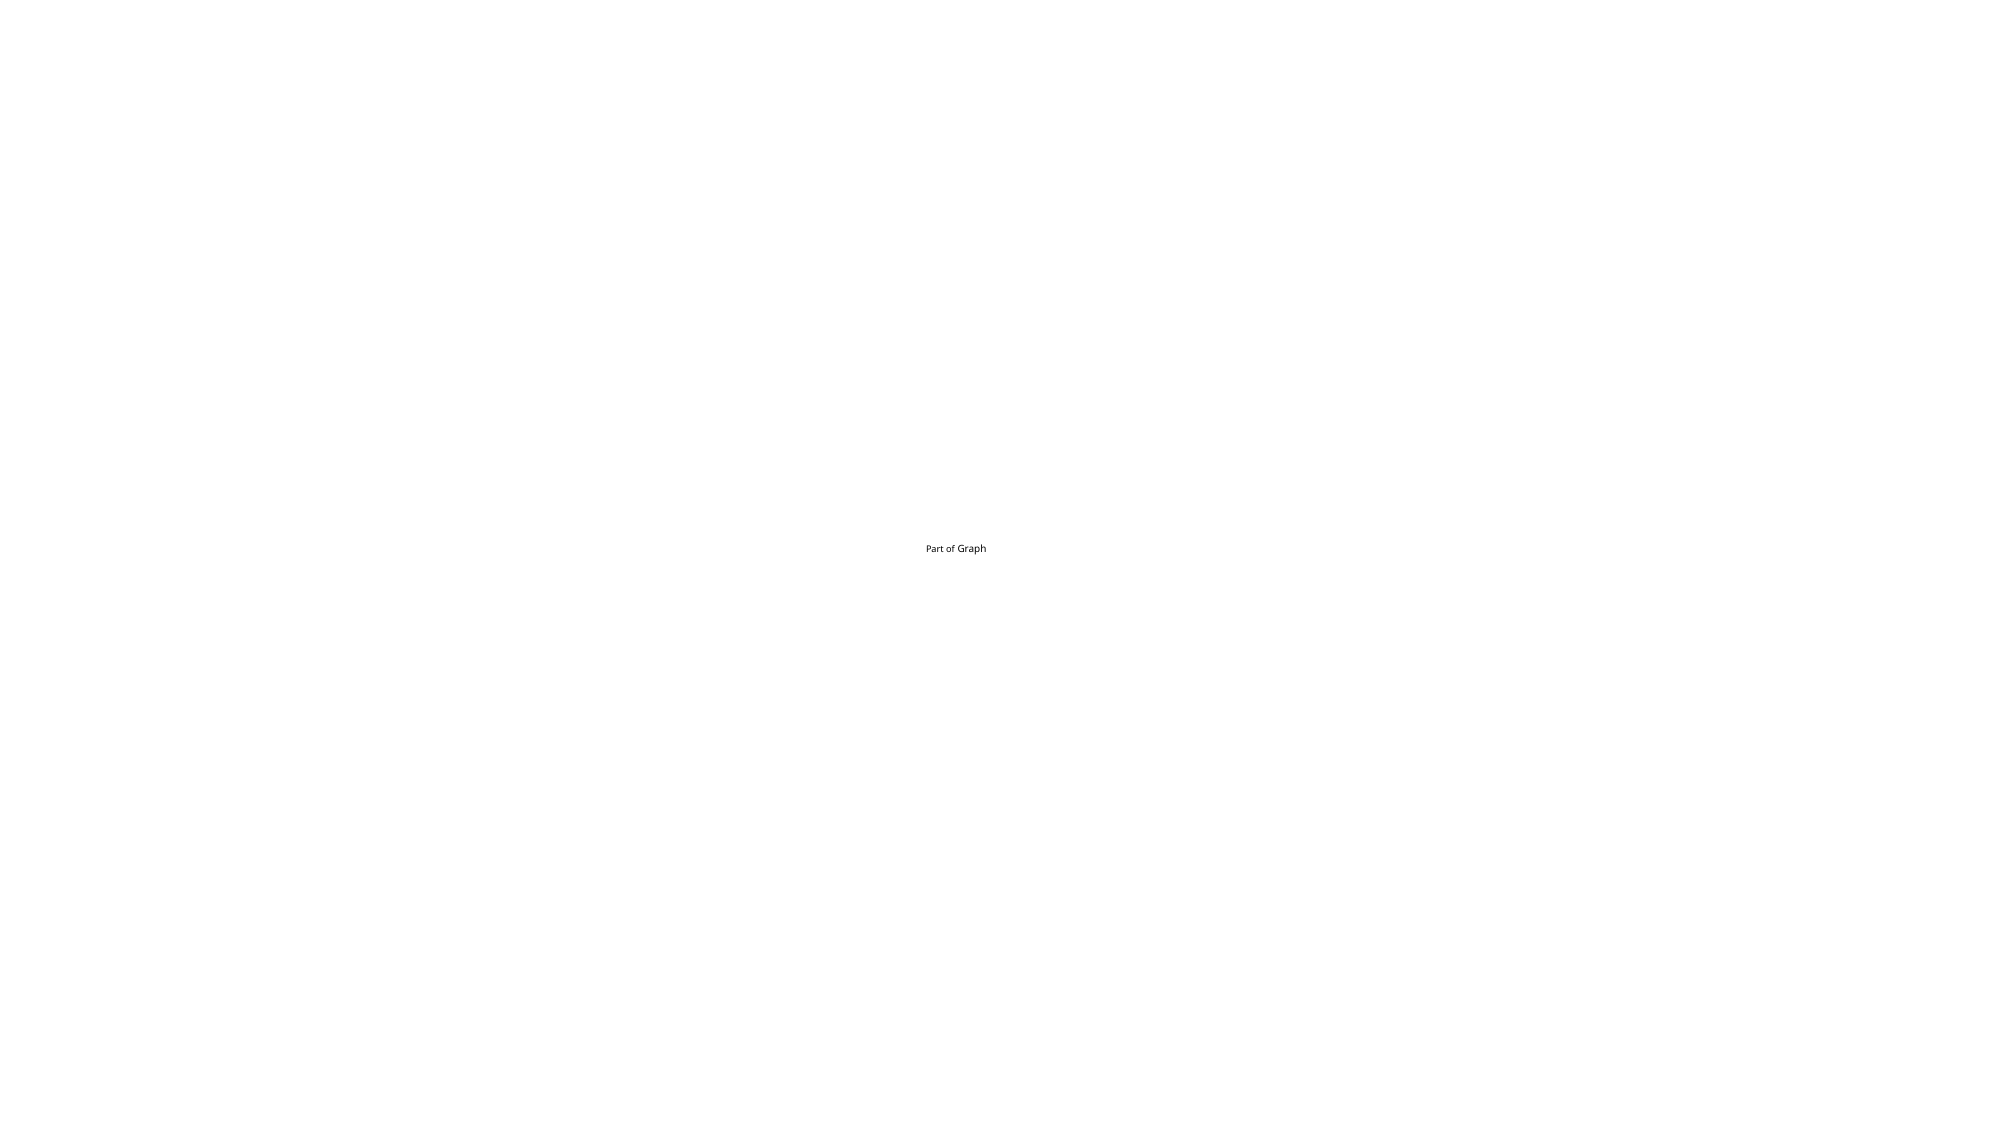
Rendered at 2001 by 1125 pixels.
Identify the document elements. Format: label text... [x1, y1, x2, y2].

title Part of Graph [111, 432, 1802, 563]
